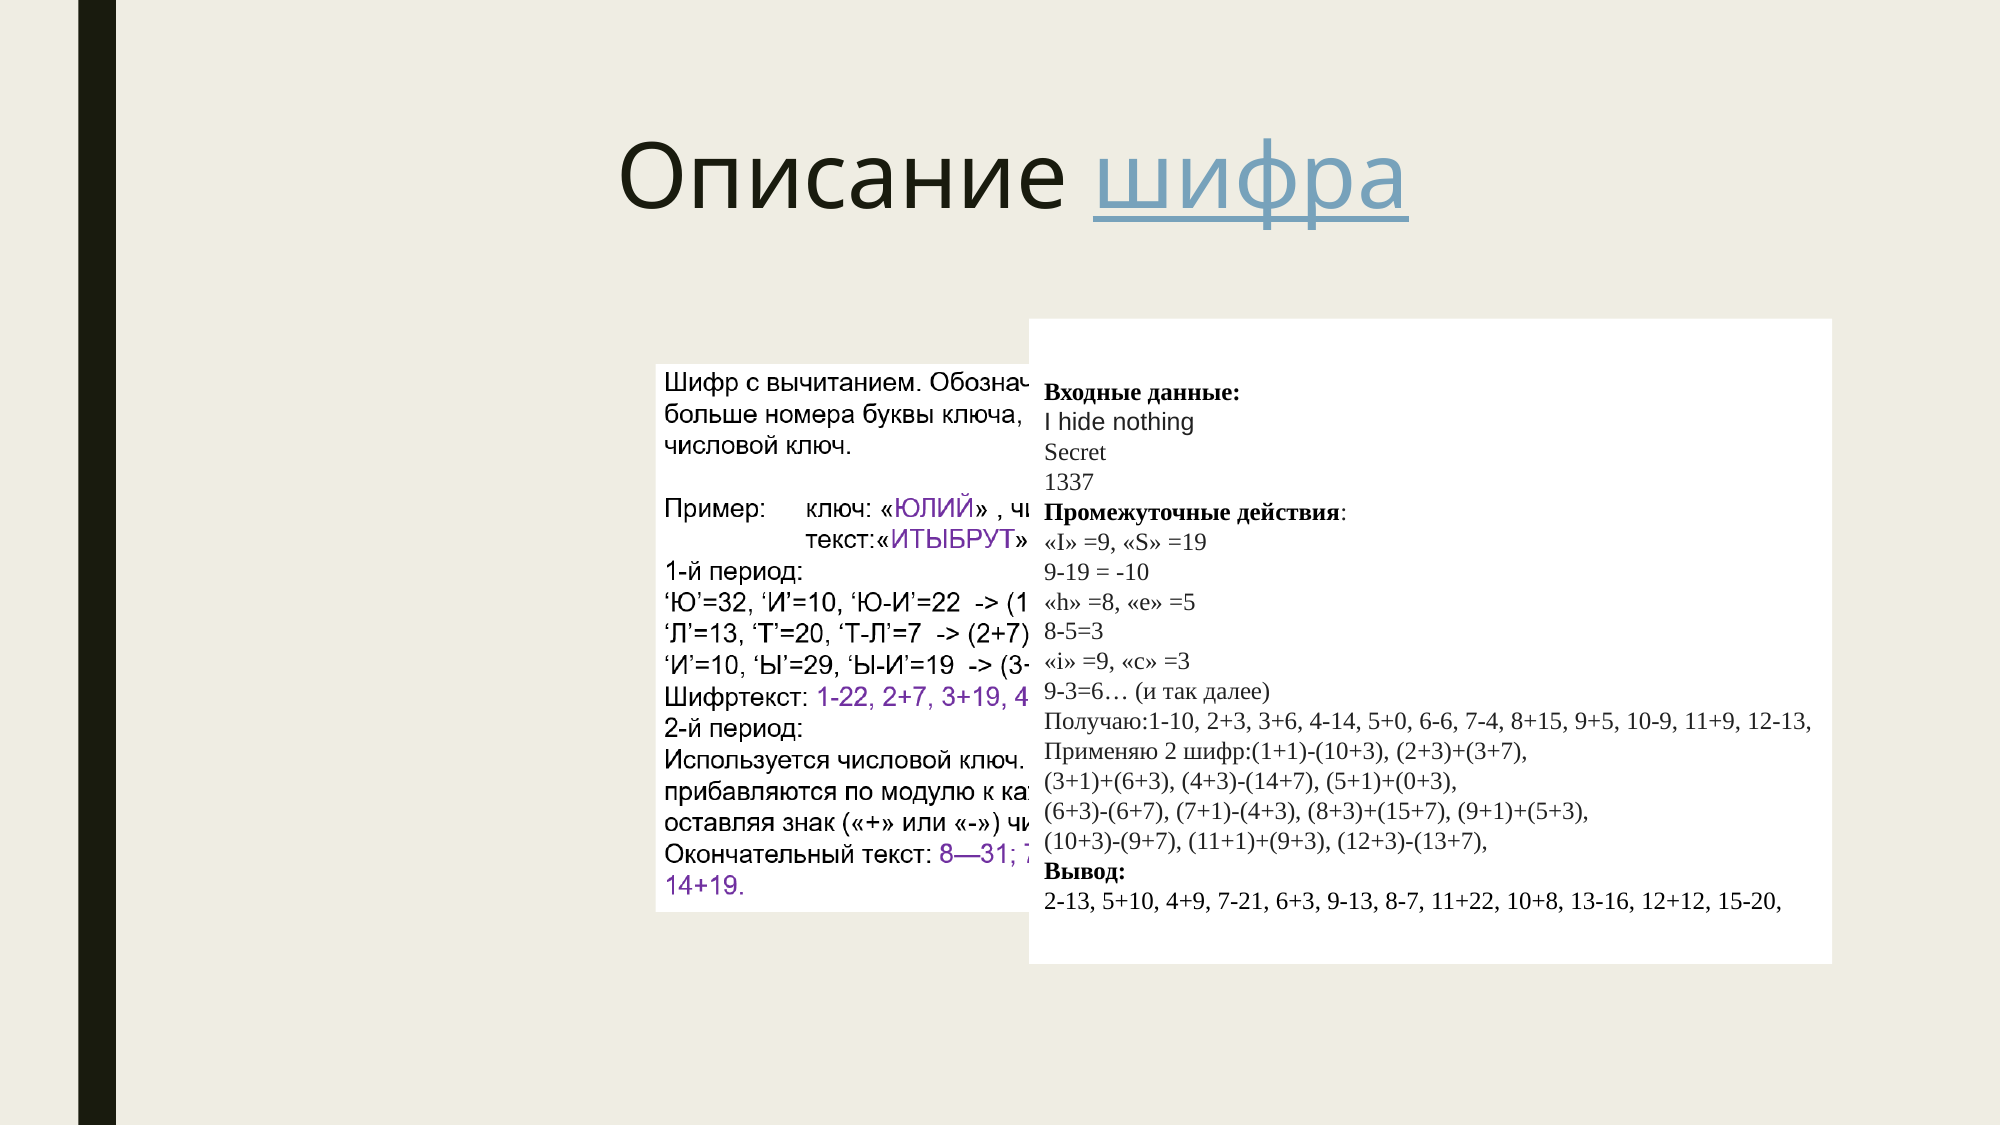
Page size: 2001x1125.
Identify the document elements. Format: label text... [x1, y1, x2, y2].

list Входные данные: I hide nothing Secret 1337 Промежуточные действия: «I» =9, «S» =19 9-19 = -10 «h» =8, «e» =5 8-5=3 «i» =9, «c» =3 9-3=6… (и так далее) Получаю:1-10, 2+3, 3+6, 4-14, 5+0, 6-6, 7-4, 8+15, 9+5, 10-9, 11+9, 12-13, Применяю 2 шифр:(1+1)-(10+3), (2+3)+(3+7), (3+1)+(6+3), (4+3)-(14+7), (5+1)+(0+3), (6+3)-(6+7), (7+1)-(4+3), (8+3)+(15+7), (9+1)+(5+3), (10+3)-(9+7), (11+1)+(9+3), (12+3)-(13+7), Вывод: 2-13, 5+10, 4+9, 7-21, 6+3, 9-13, 8-7, 11+22, 10+8, 13-16, 12+12, 15-20, [1029, 318, 1833, 964]
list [655, 364, 1506, 912]
title Описание шифра [225, 112, 1800, 357]
